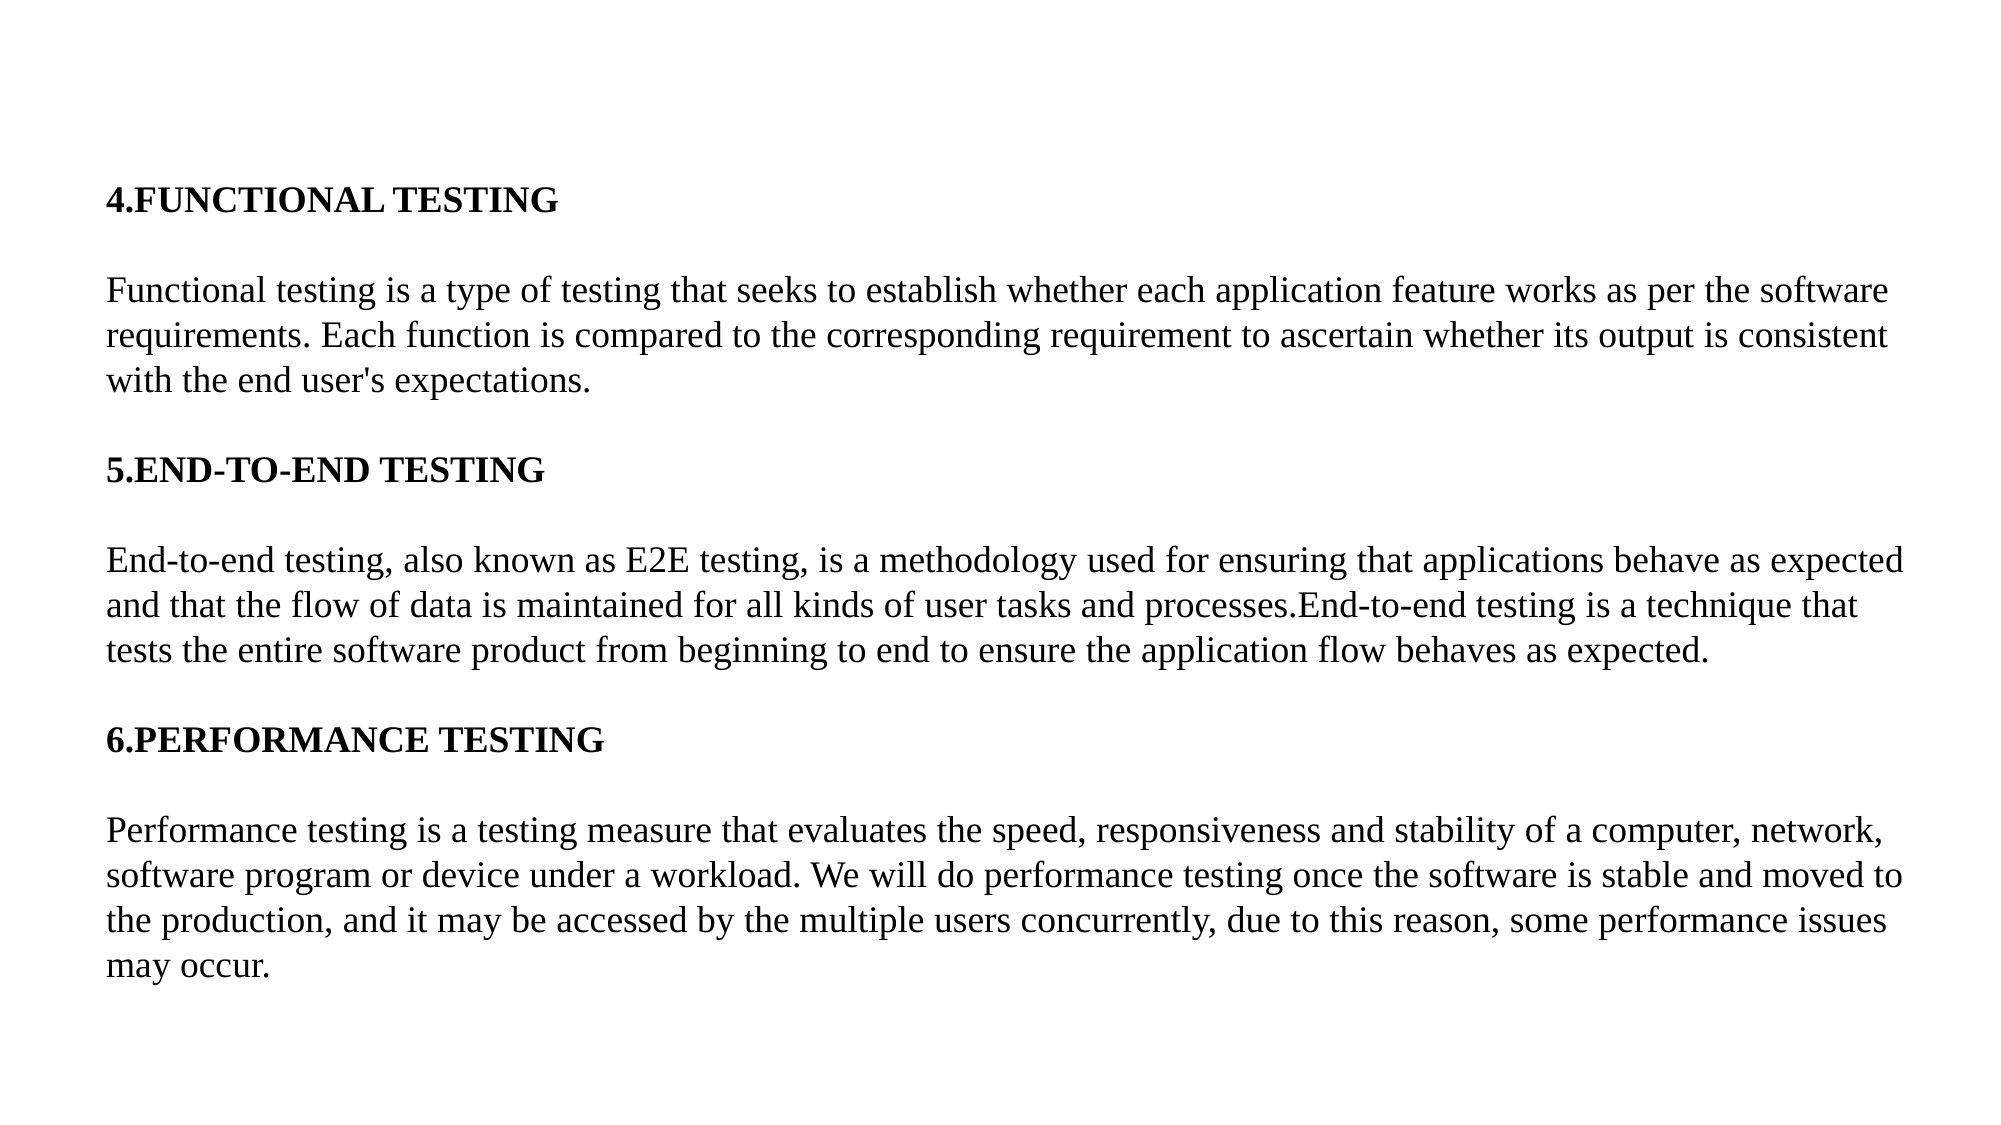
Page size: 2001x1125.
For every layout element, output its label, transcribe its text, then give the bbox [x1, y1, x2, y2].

text_box 4.FUNCTIONAL TESTING Functional testing is a type of testing that seeks to establish whether each application feature works as per the software requirements. Each function is compared to the corresponding requirement to ascertain whether its output is consistent with the end user's expectations. 5.END-TO-END TESTING End-to-end testing, also known as E2E testing, is a methodology used for ensuring that applications behave as expected and that the flow of data is maintained for all kinds of user tasks and processes.End-to-end testing is a technique that tests the entire software product from beginning to end to ensure the application flow behaves as expected. 6.PERFORMANCE TESTING Performance testing is a testing measure that evaluates the speed, responsiveness and stability of a computer, network, software program or device under a workload. We will do performance testing once the software is stable and moved to the production, and it may be accessed by the multiple users concurrently, due to this reason, some performance issues may occur. [91, 167, 1936, 993]
